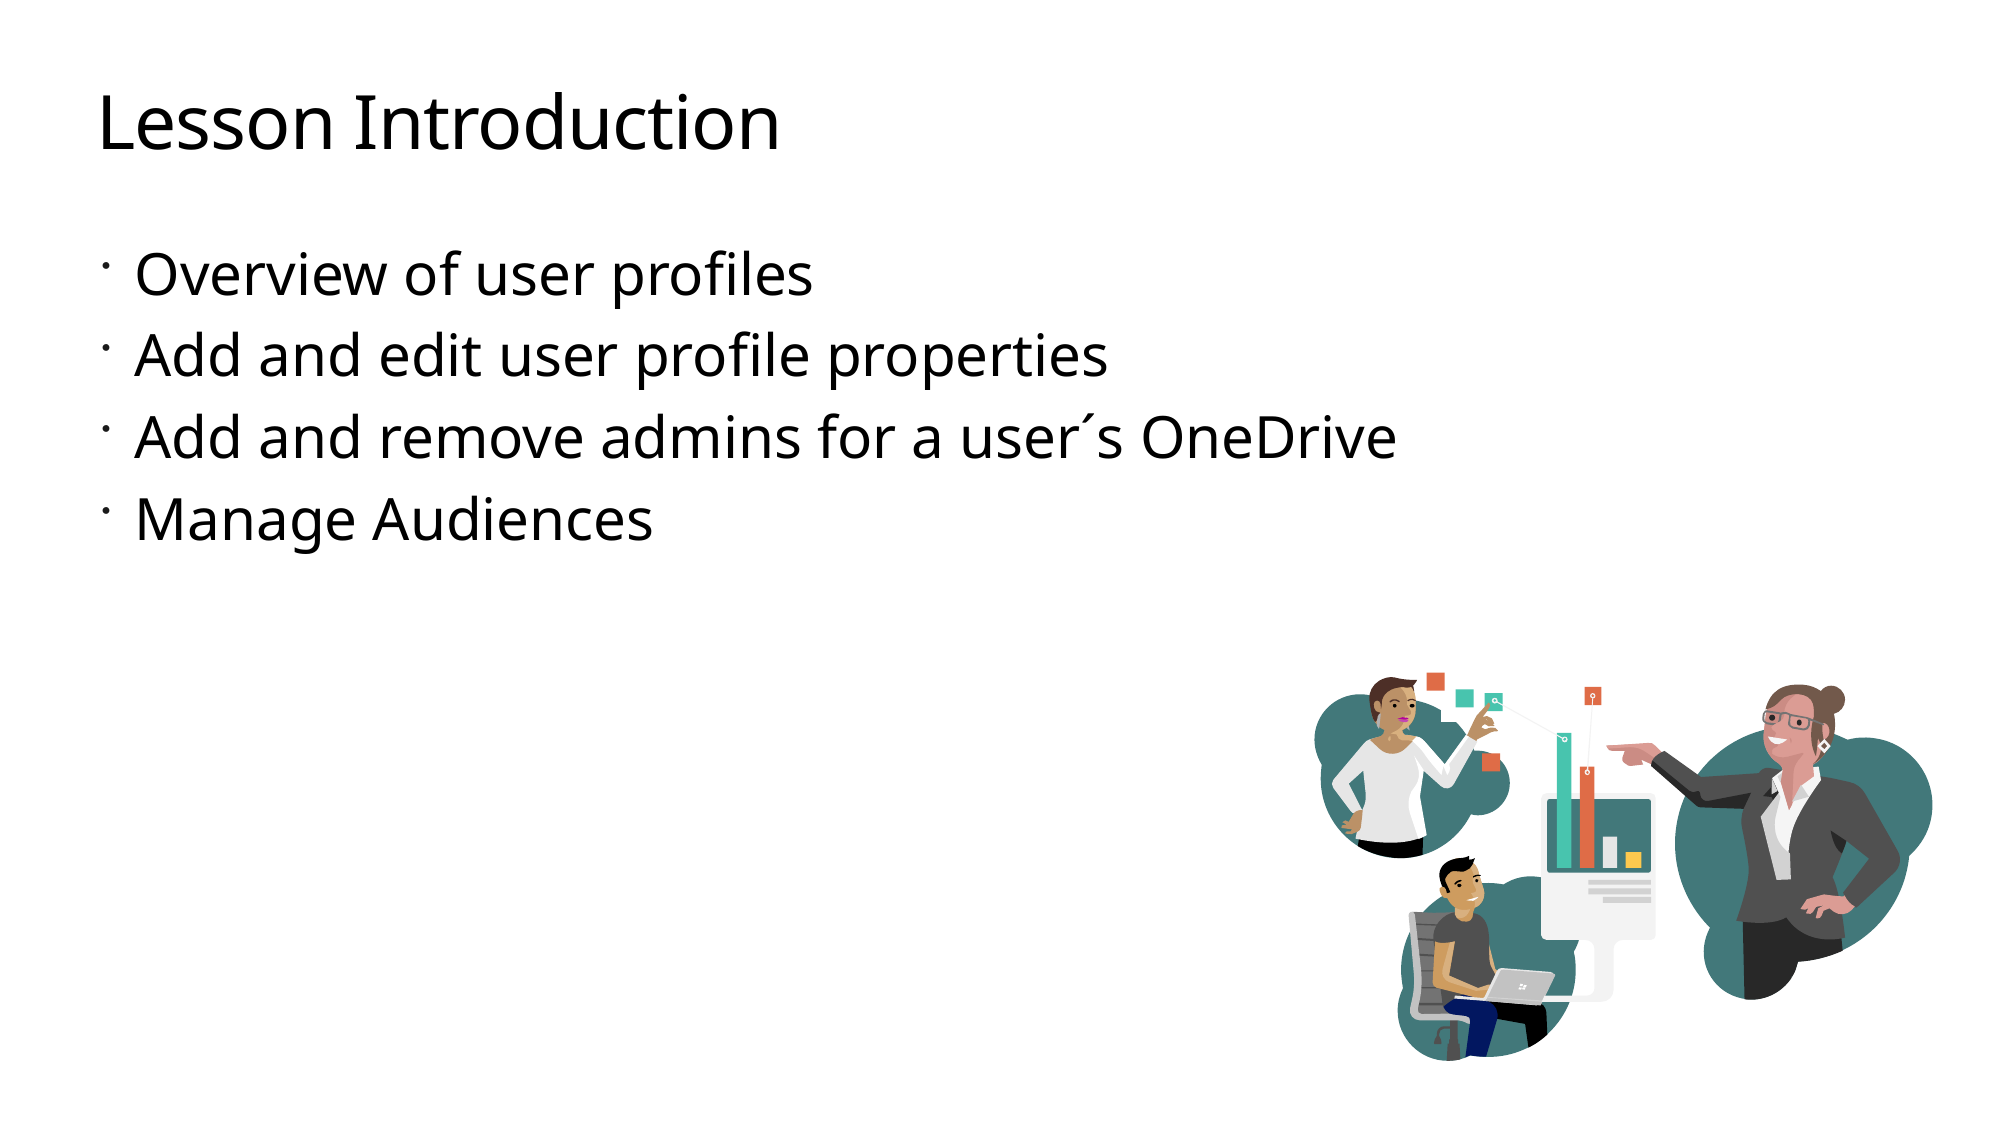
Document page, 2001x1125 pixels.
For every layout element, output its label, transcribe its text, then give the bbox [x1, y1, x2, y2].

list Overview of user profiles Add and edit user profile properties Add and remove admins for a user´s OneDrive Manage Audiences [97, 236, 1515, 633]
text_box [1314, 672, 1941, 1062]
title Lesson Introduction [96, 75, 1904, 166]
